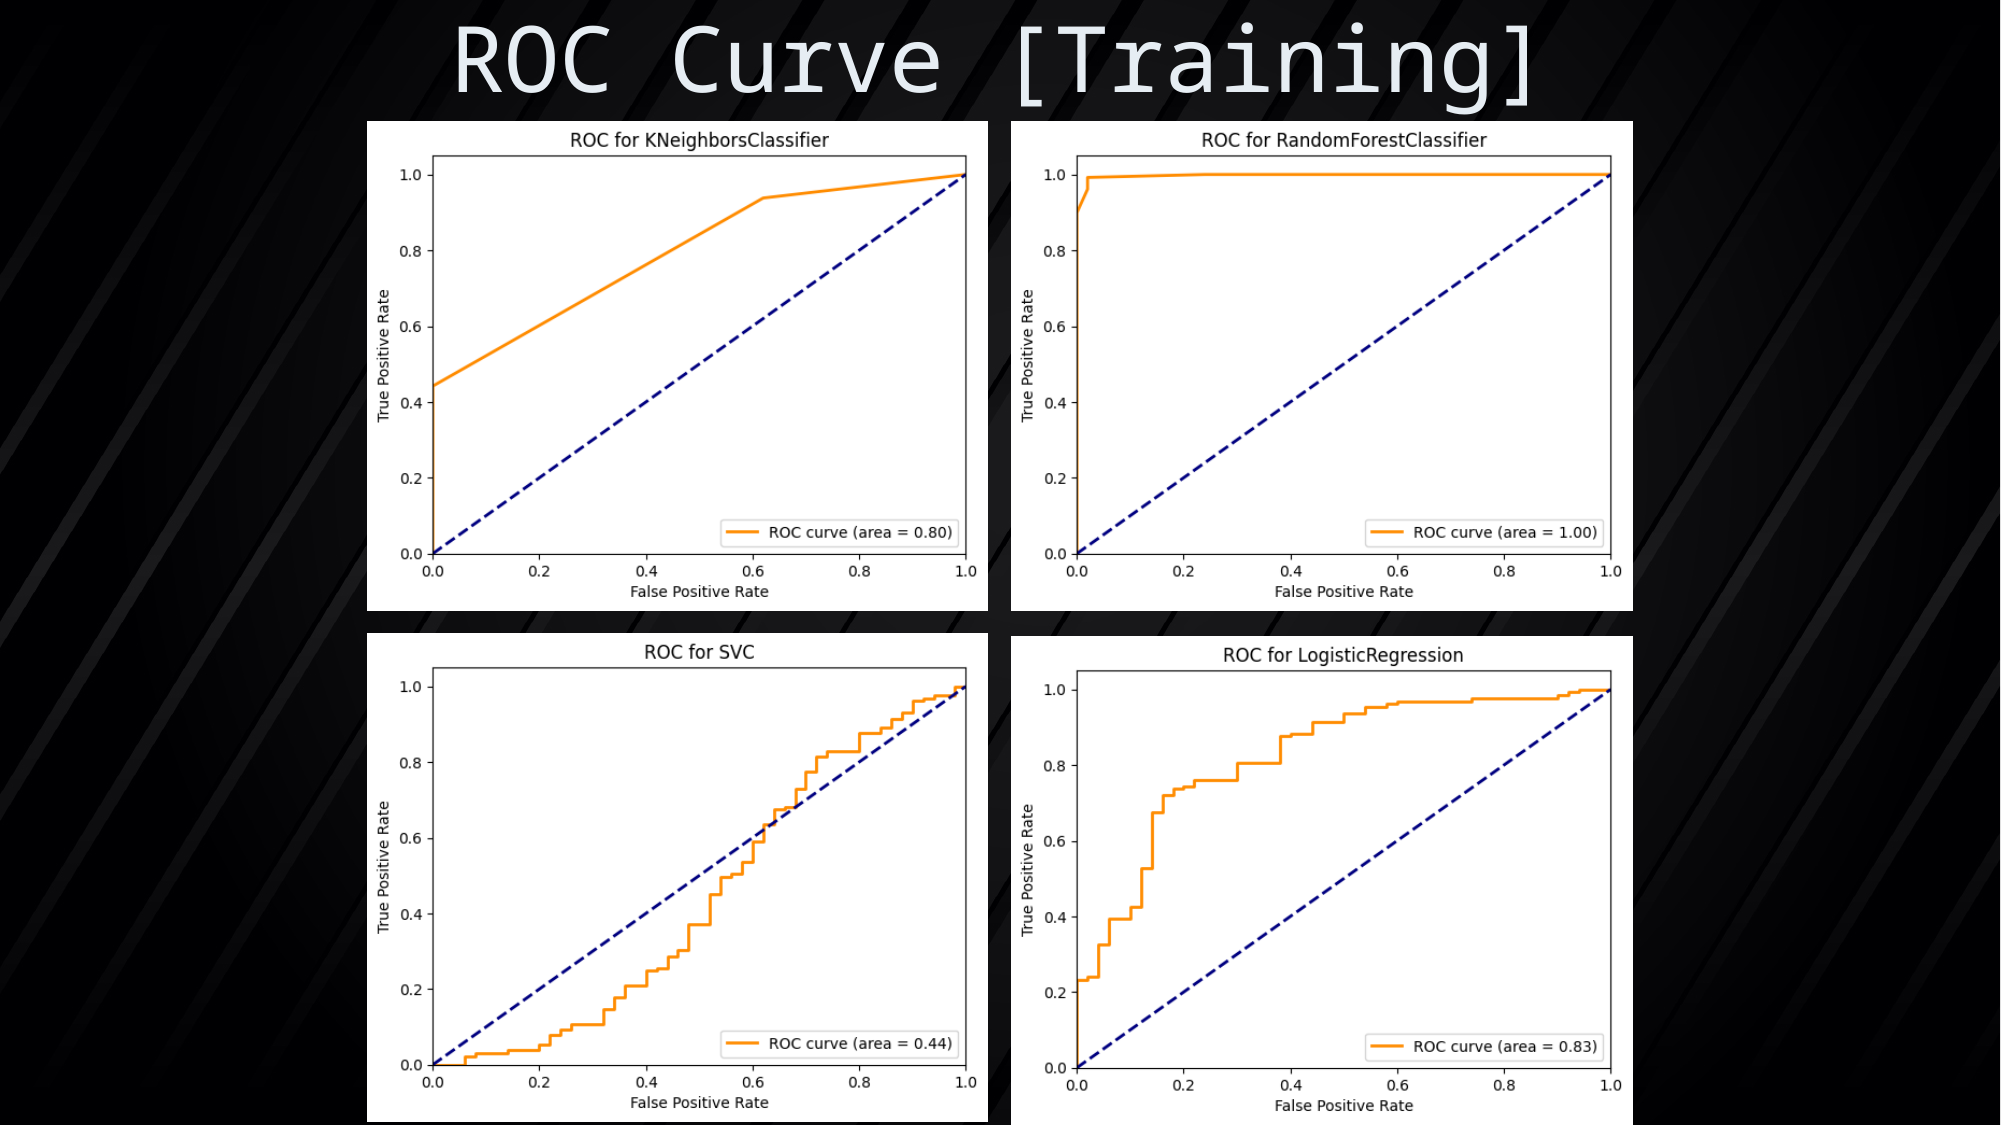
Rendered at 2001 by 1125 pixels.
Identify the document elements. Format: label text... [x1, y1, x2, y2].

picture [0, 0, 2001, 1125]
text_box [366, 121, 1633, 1125]
title ROC Curve [Training] [137, 3, 1863, 122]
